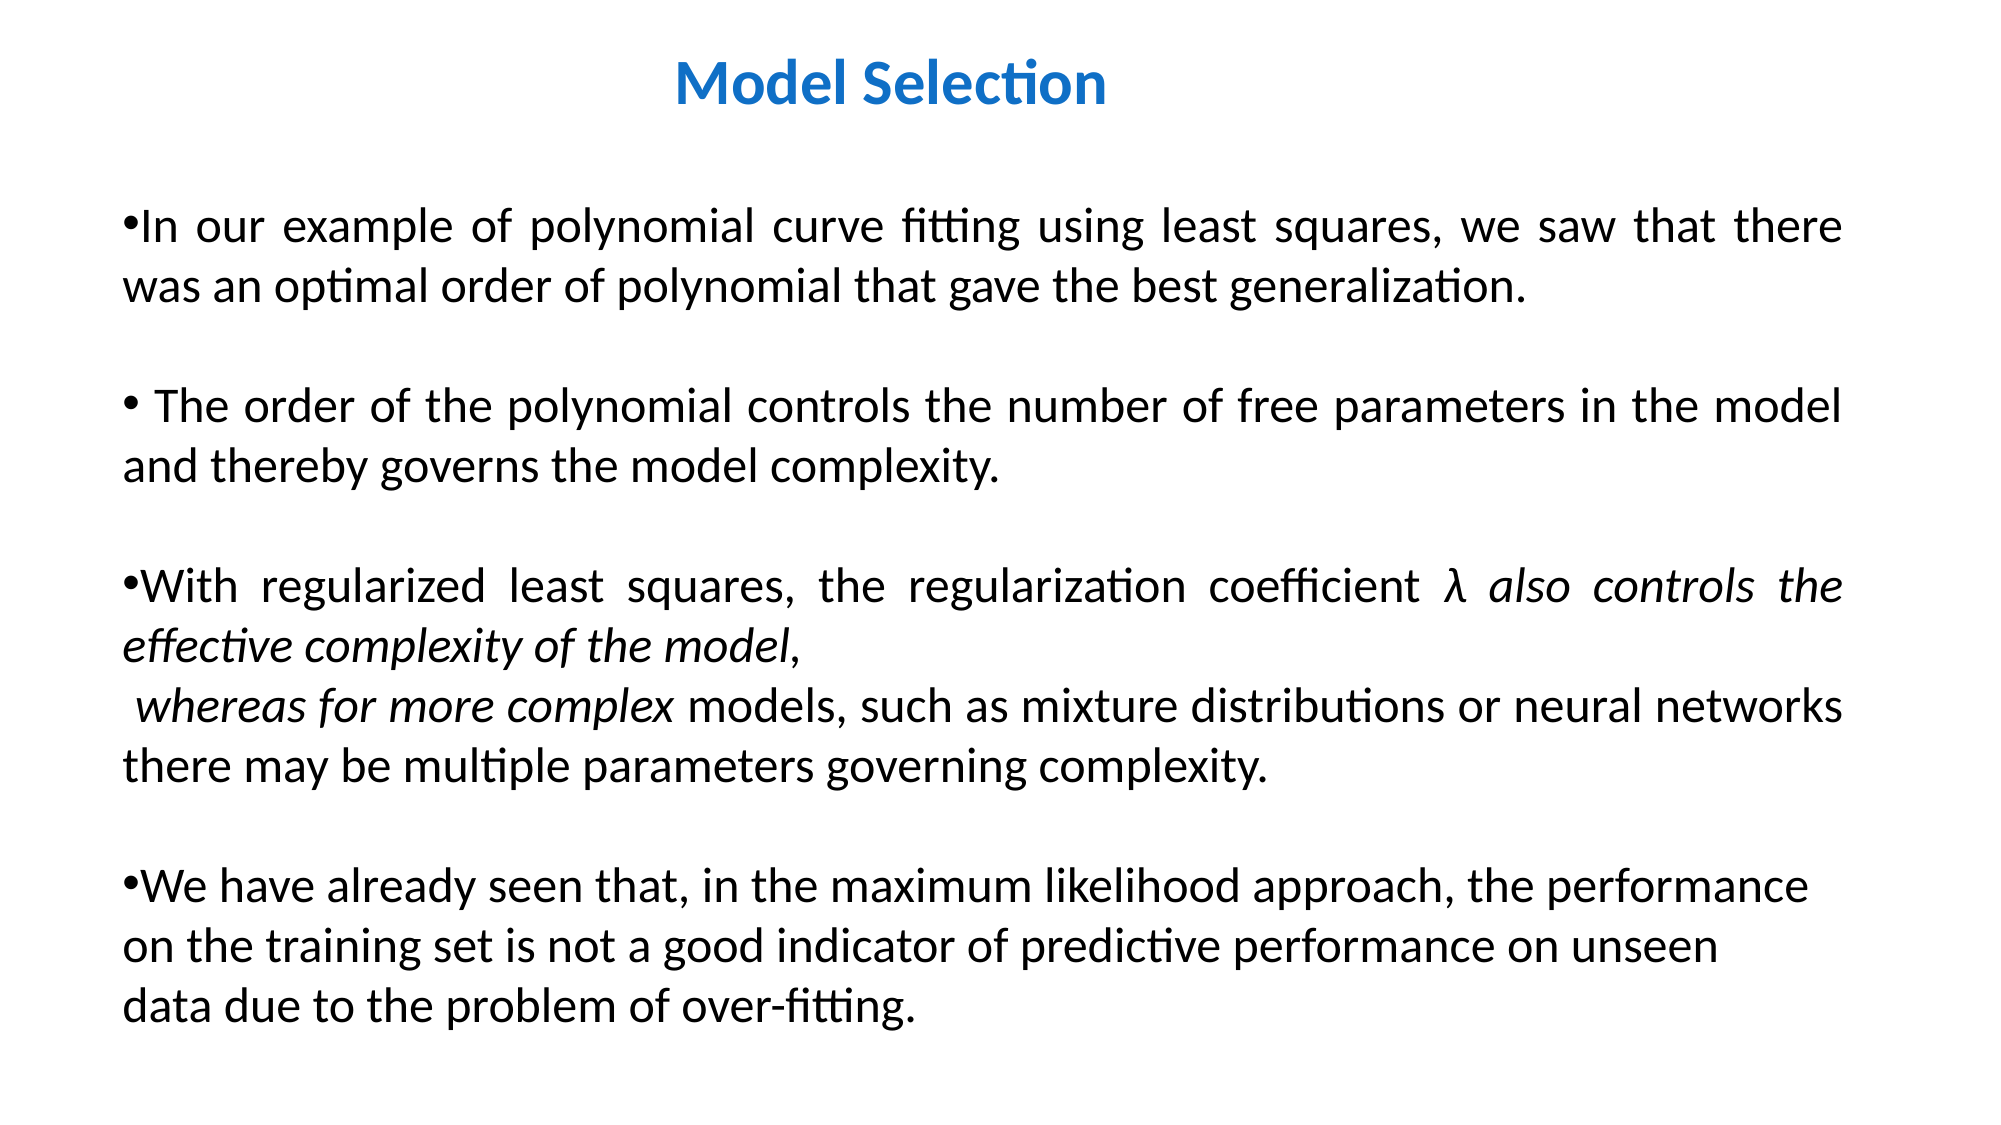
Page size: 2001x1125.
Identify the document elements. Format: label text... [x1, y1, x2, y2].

text_box Model Selection [480, 32, 1318, 125]
text_box In our example of polynomial curve fitting using least squares, we saw that there was an optimal order of polynomial that gave the best generalization. The order of the polynomial controls the number of free parameters in the model and thereby governs the model complexity. With regularized least squares, the regularization coefficient λ also controls the effective complexity of the model, whereas for more complex models, such as mixture distributions or neural networks there may be multiple parameters governing complexity. We have already seen that, in the maximum likelihood approach, the performance on the training set is not a good indicator of predictive performance on unseen data due to the problem of over-fitting. [107, 185, 1859, 1040]
